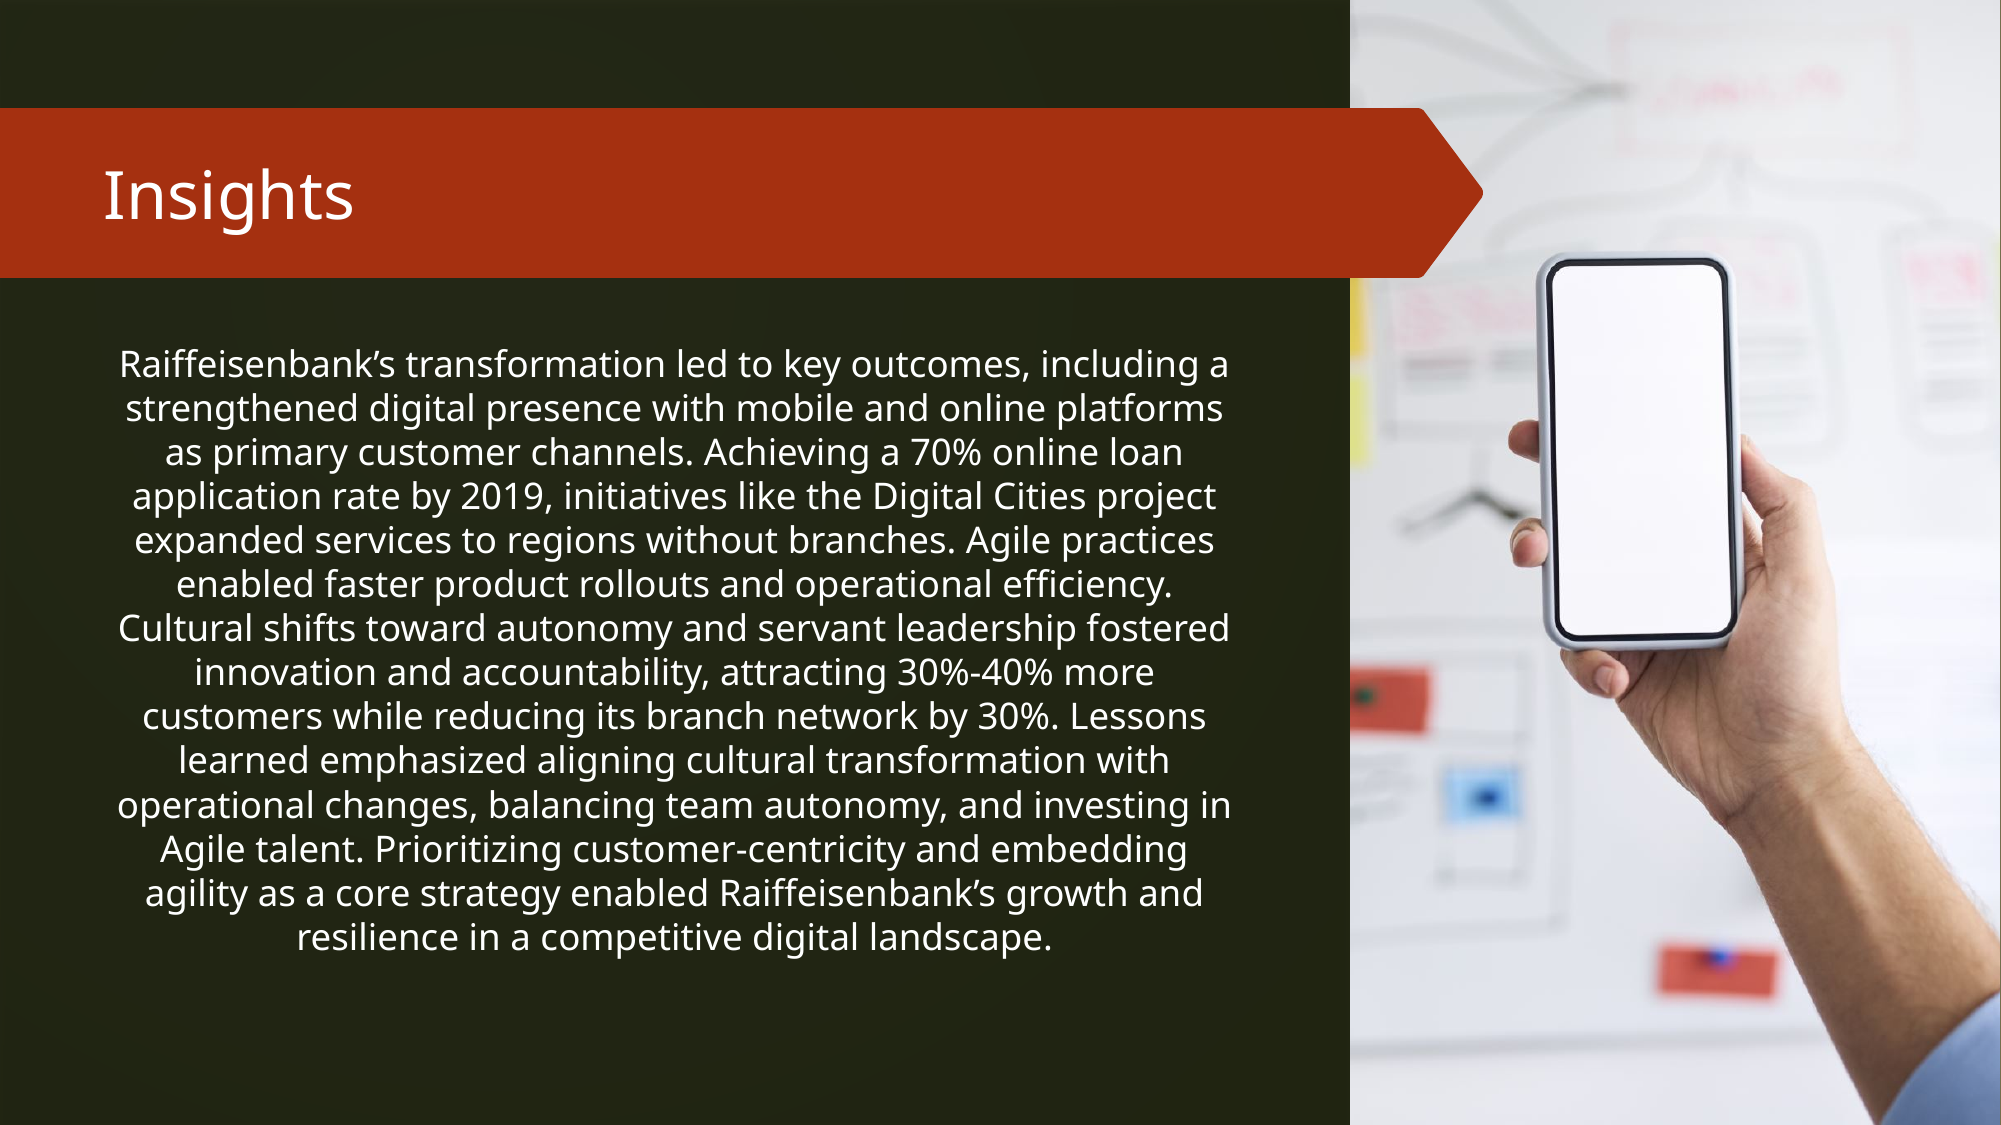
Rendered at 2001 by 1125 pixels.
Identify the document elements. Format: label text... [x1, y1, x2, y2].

title Insights [88, 129, 1262, 257]
text_box [0, 278, 1344, 1125]
text_box [0, 0, 1349, 108]
picture [1349, 0, 2000, 1125]
list Raiffeisenbank’s transformation led to key outcomes, including a strengthened digital presence with mobile and online platforms as primary customer channels. Achieving a 70% online loan application rate by 2019, initiatives like the Digital Cities project expanded services to regions without branches. Agile practices enabled faster product rollouts and operational efficiency. Cultural shifts toward autonomy and servant leadership fostered innovation and accountability, attracting 30%-40% more customers while reducing its branch network by 30%. Lessons learned emphasized aligning cultural transformation with operational changes, balancing team autonomy, and investing in Agile talent. Prioritizing customer-centricity and embedding agility as a core strategy enabled Raiffeisenbank’s growth and resilience in a competitive digital landscape. [88, 333, 1262, 970]
text_box [0, 108, 1344, 278]
